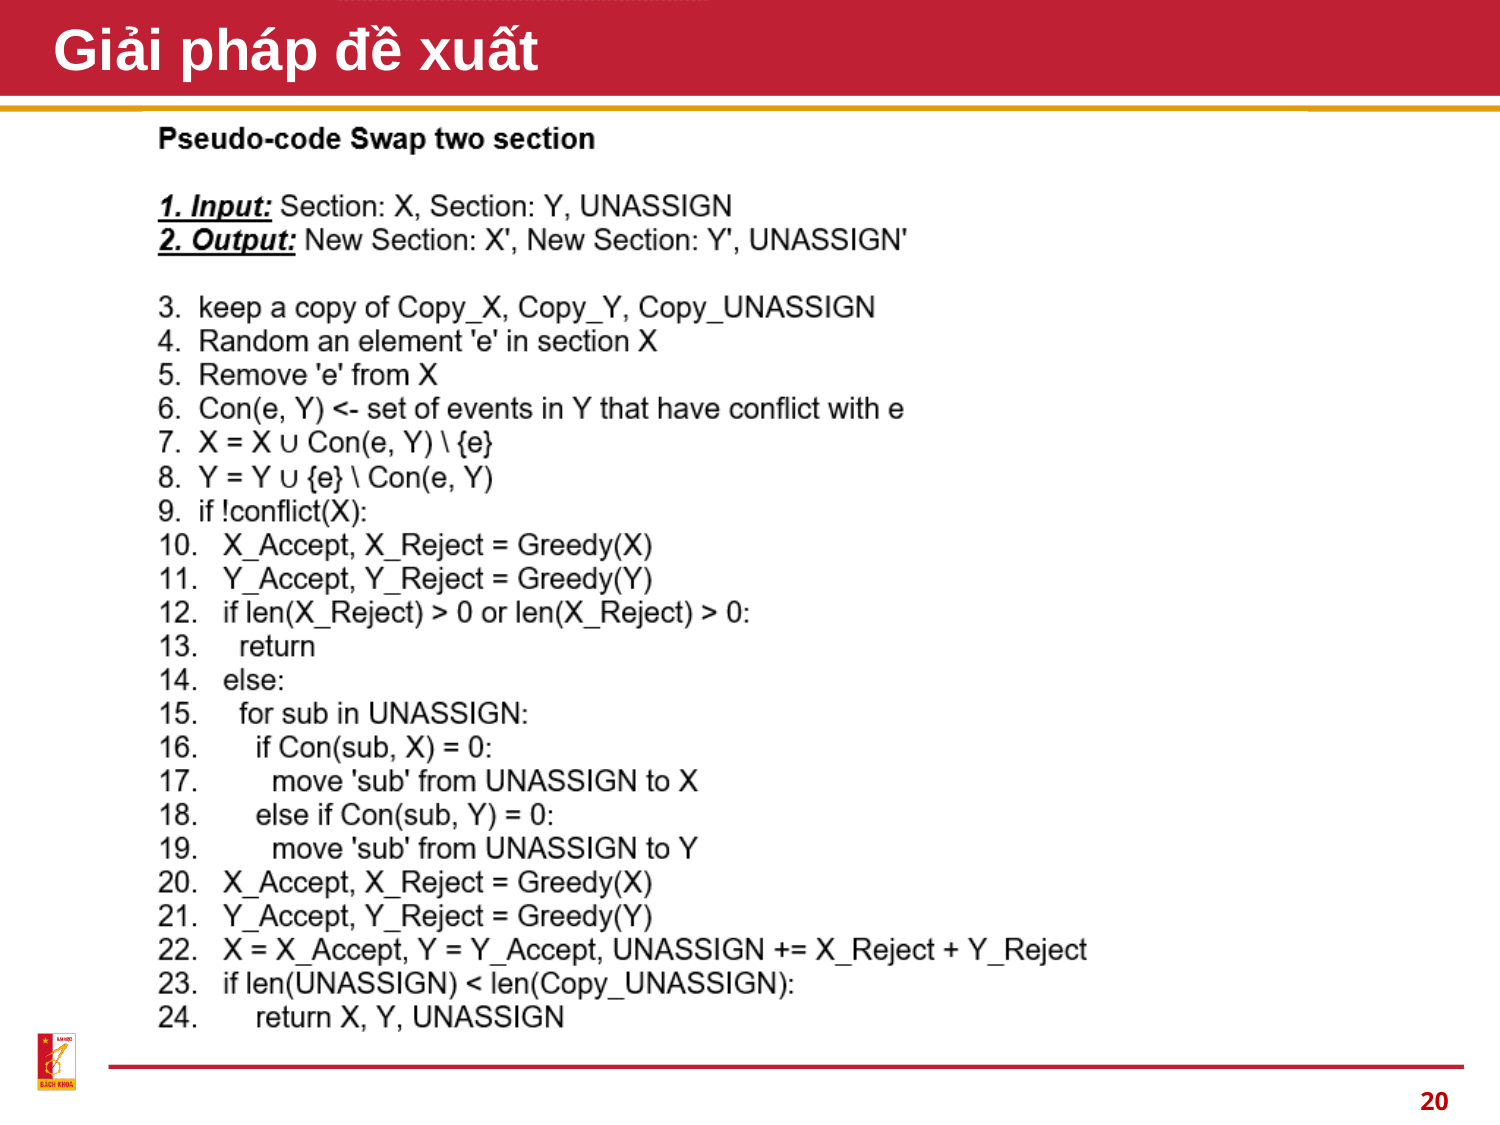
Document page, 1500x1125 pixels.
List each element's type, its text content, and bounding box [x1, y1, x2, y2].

slide_number ‹#› [1126, 1078, 1464, 1125]
title Giải pháp đề xuất [38, 12, 1462, 87]
picture [0, 0, 1500, 1125]
